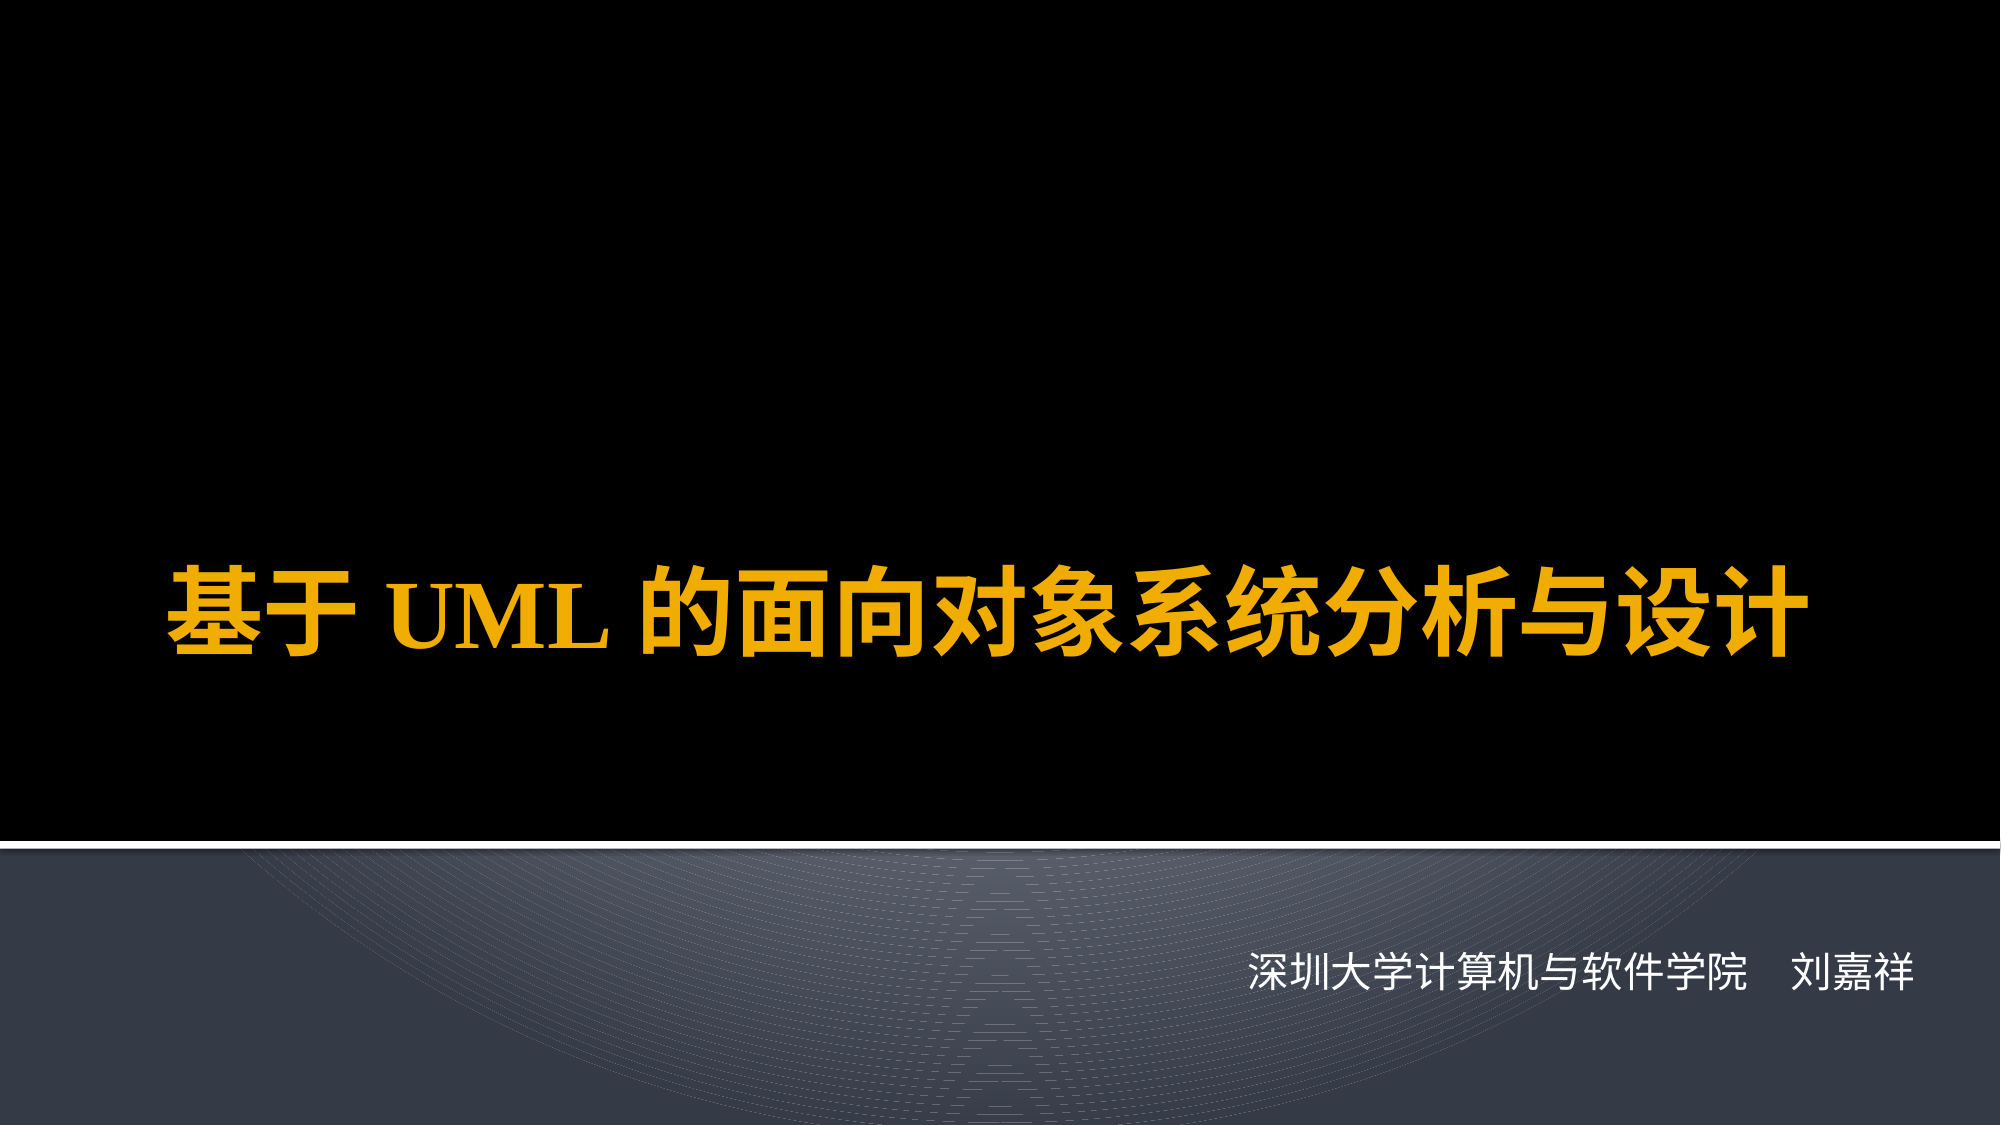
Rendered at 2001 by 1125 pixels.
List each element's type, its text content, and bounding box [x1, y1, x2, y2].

text_box 深圳大学计算机与软件学院 刘嘉祥 [156, 749, 1923, 996]
title 基于UML的面向对象系统分析与设计 [150, 550, 1917, 825]
